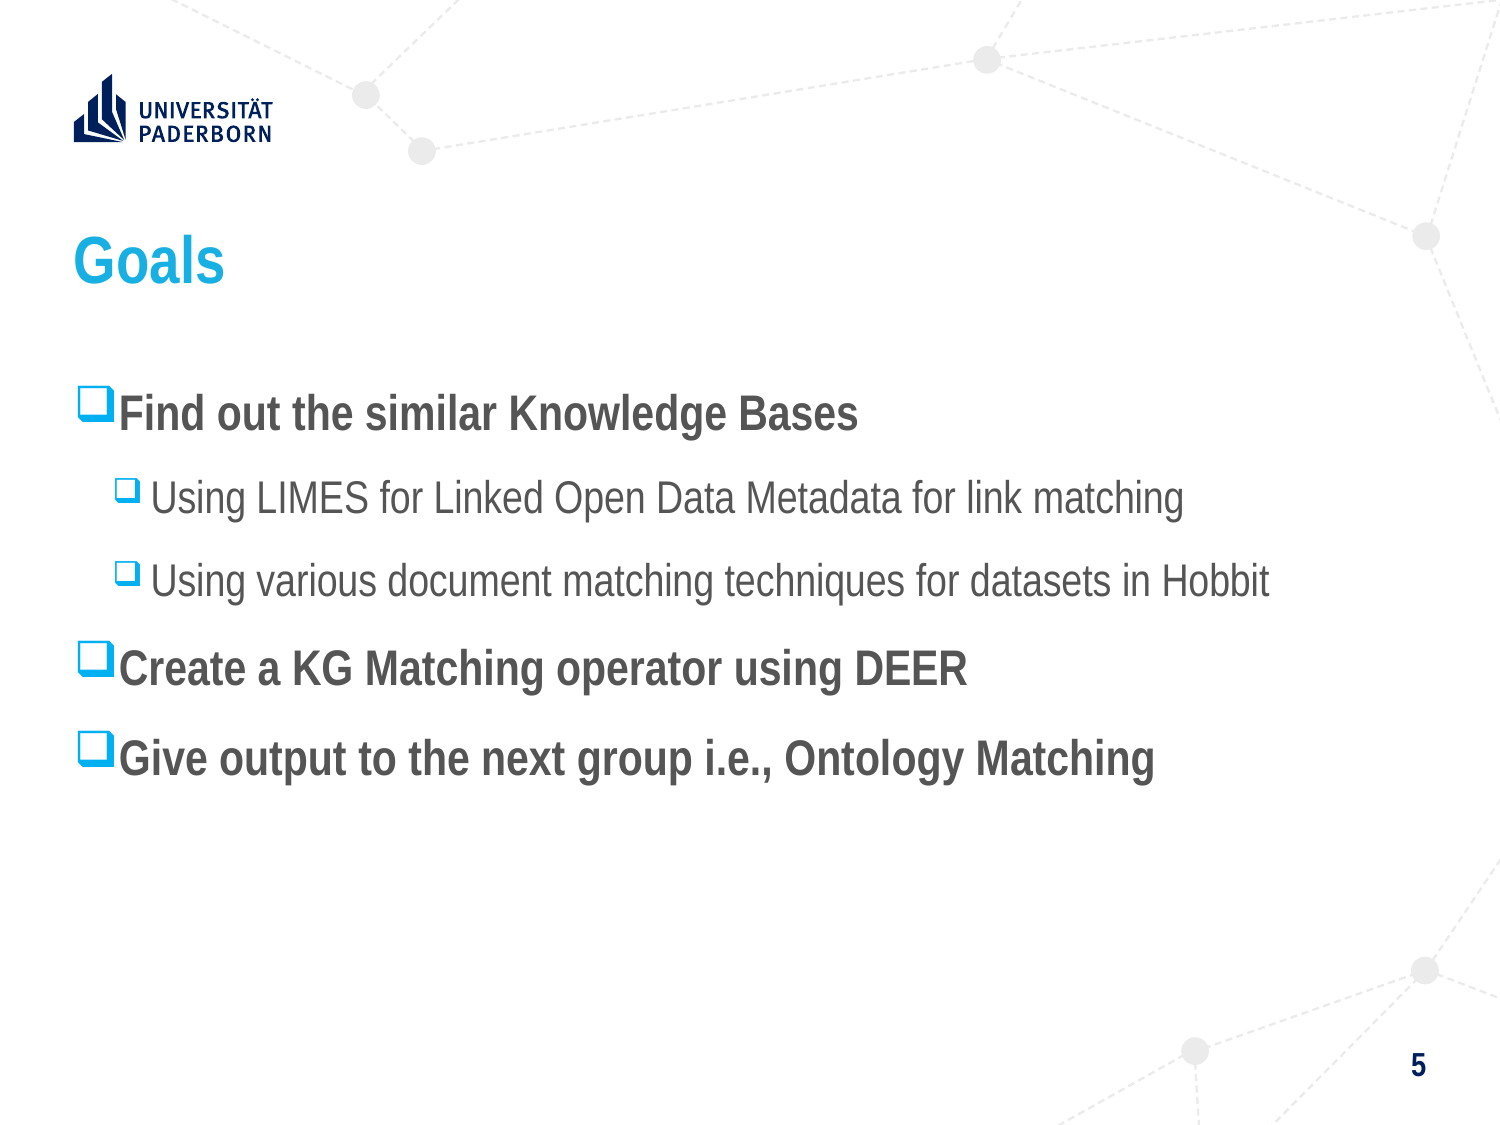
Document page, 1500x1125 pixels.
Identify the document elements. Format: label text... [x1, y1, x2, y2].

list Find out the similar Knowledge Bases Using LIMES for Linked Open Data Metadata for link matching Using various document matching techniques for datasets in Hobbit Create a KG Matching operator using DEER Give output to the next group i.e., Ontology Matching [73, 350, 1427, 1018]
title Goals [73, 224, 1427, 317]
slide_number 5 [1308, 1042, 1427, 1091]
